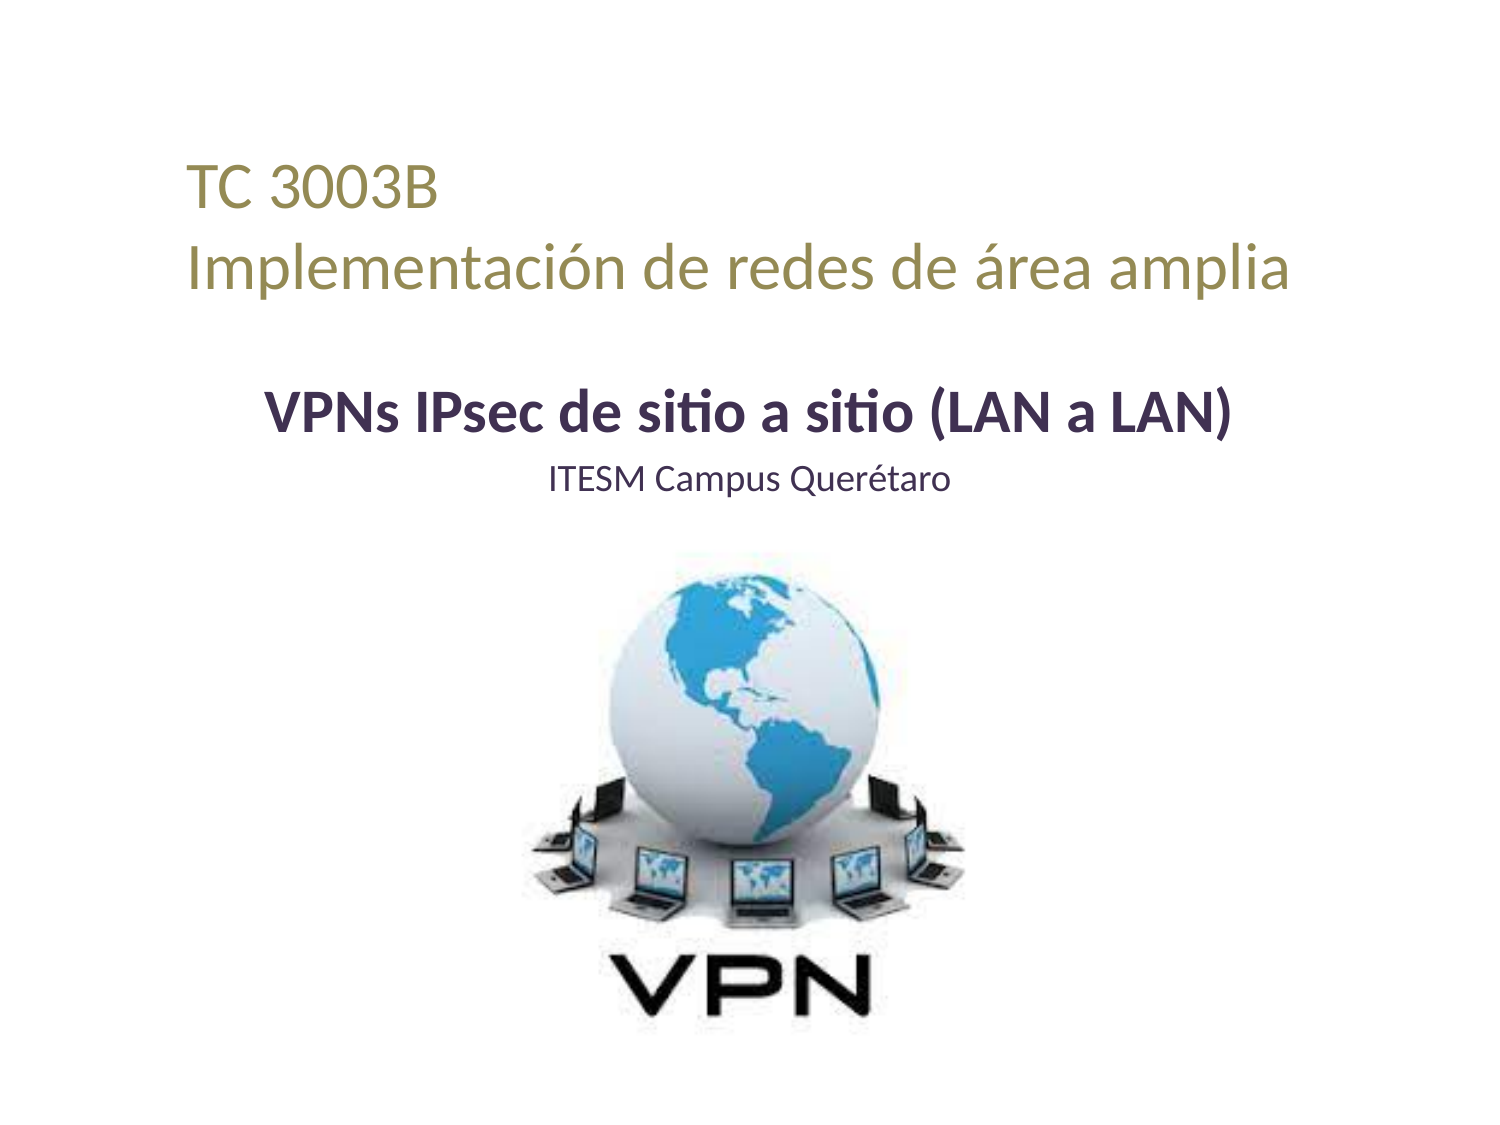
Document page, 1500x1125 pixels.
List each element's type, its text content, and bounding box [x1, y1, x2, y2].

subtitle VPNs IPsec de sitio a sitio (LAN a LAN) ITESM Campus Querétaro [225, 362, 1275, 568]
title TC 3003B Implementación de redes de área amplia [171, 101, 1376, 343]
picture [483, 514, 1017, 1064]
